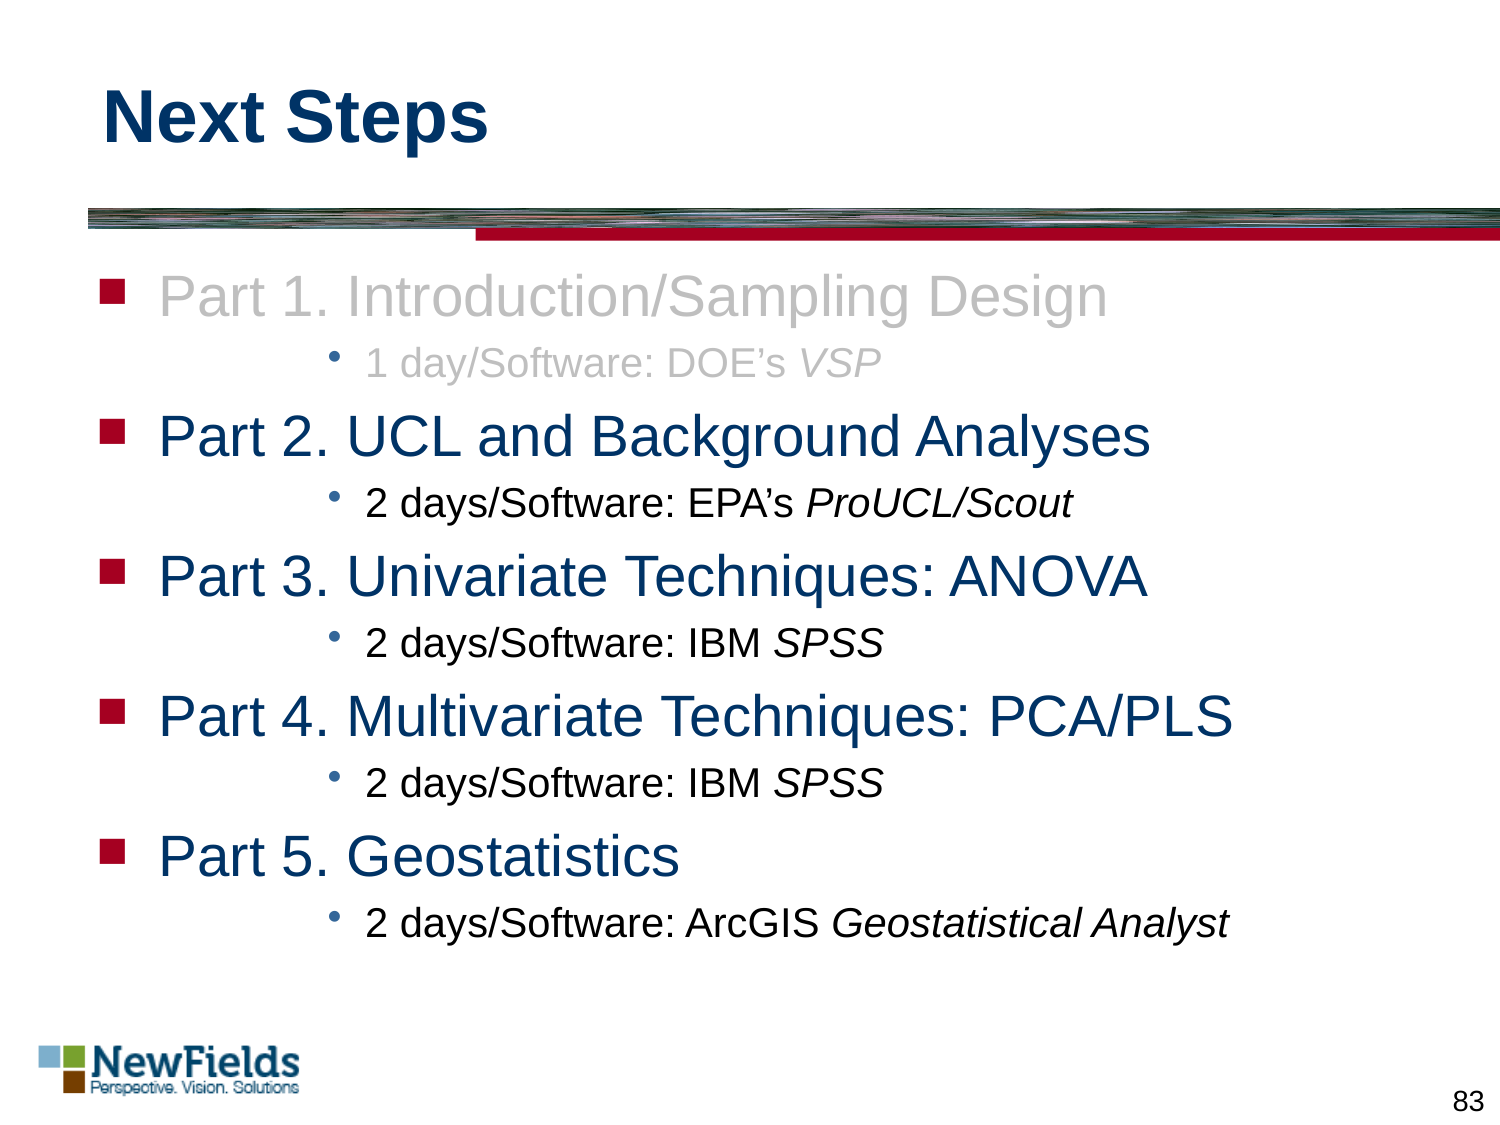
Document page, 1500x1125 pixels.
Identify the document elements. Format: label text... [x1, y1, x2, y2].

picture [88, 208, 1500, 229]
picture [37, 1044, 301, 1100]
slide_number 83 [1187, 1049, 1500, 1125]
list Part 1. Introduction/Sampling Design 1 day/Software: DOE’s VSP Part 2. UCL and Background Analyses 2 days/Software: EPA’s ProUCL/Scout Part 3. Univariate Techniques: ANOVA 2 days/Software: IBM SPSS Part 4. Multivariate Techniques: PCA/PLS 2 days/Software: IBM SPSS Part 5. Geostatistics 2 days/Software: ArcGIS Geostatistical Analyst [87, 250, 1426, 1001]
title Next Steps [87, 24, 1426, 213]
